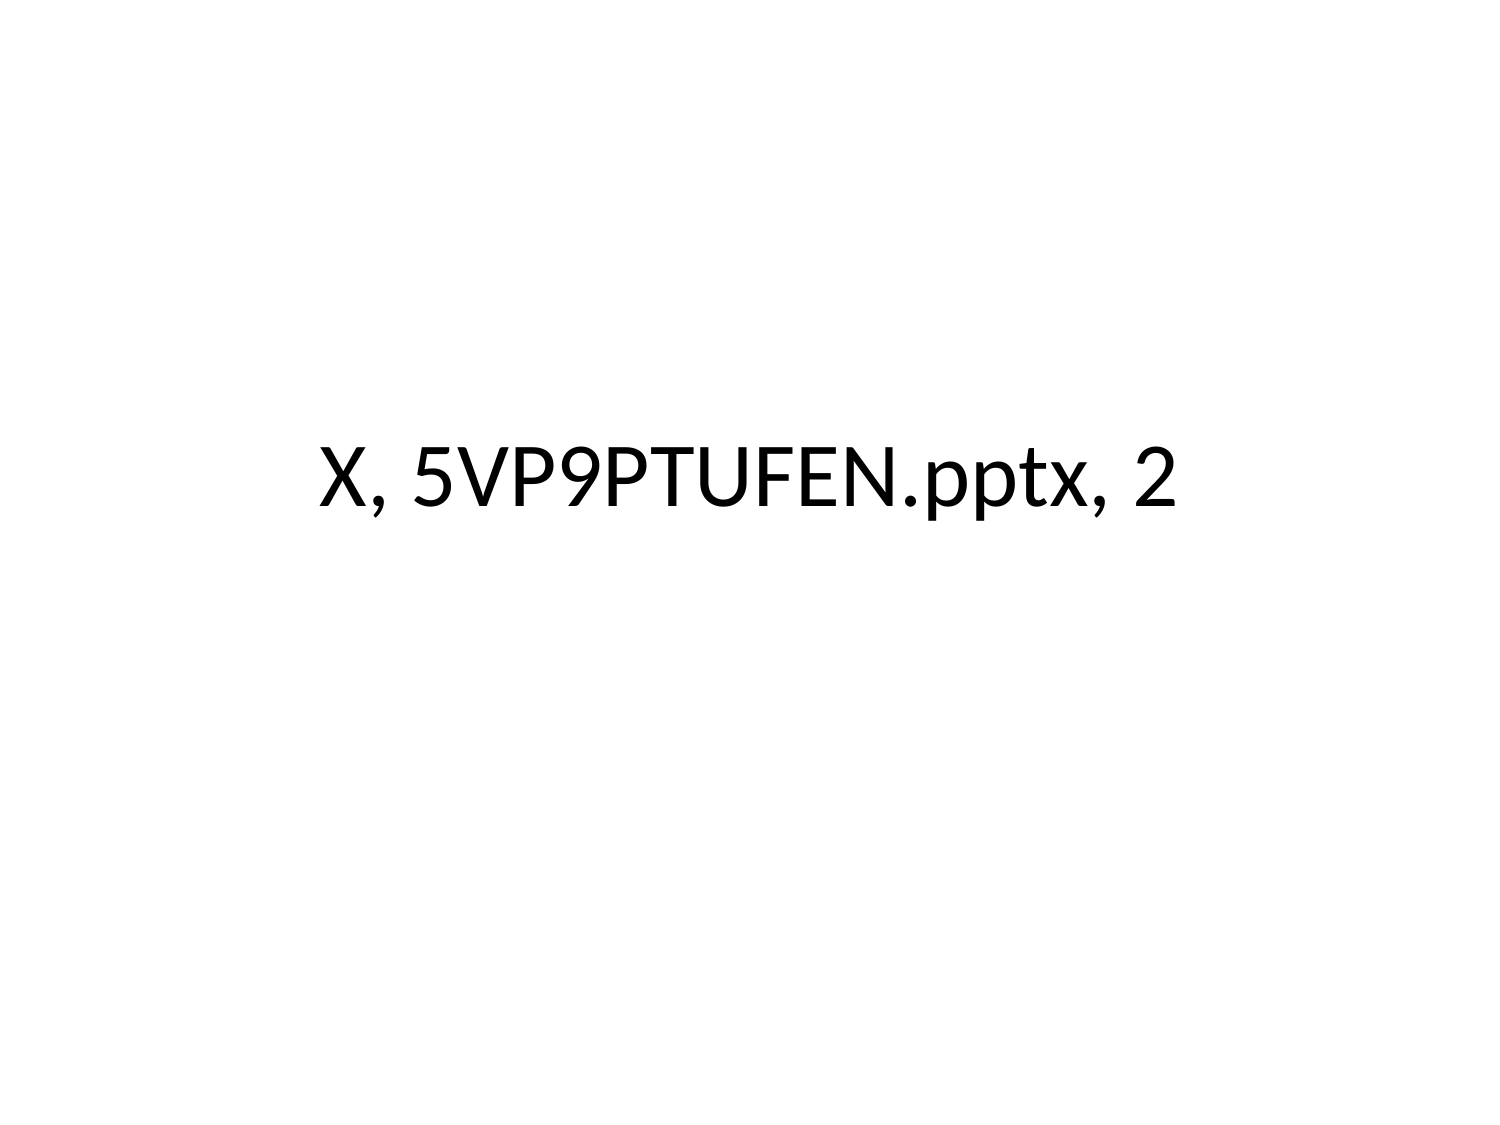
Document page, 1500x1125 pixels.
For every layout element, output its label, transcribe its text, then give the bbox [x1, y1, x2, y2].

title X, 5VP9PTUFEN.pptx, 2 [112, 349, 1388, 591]
